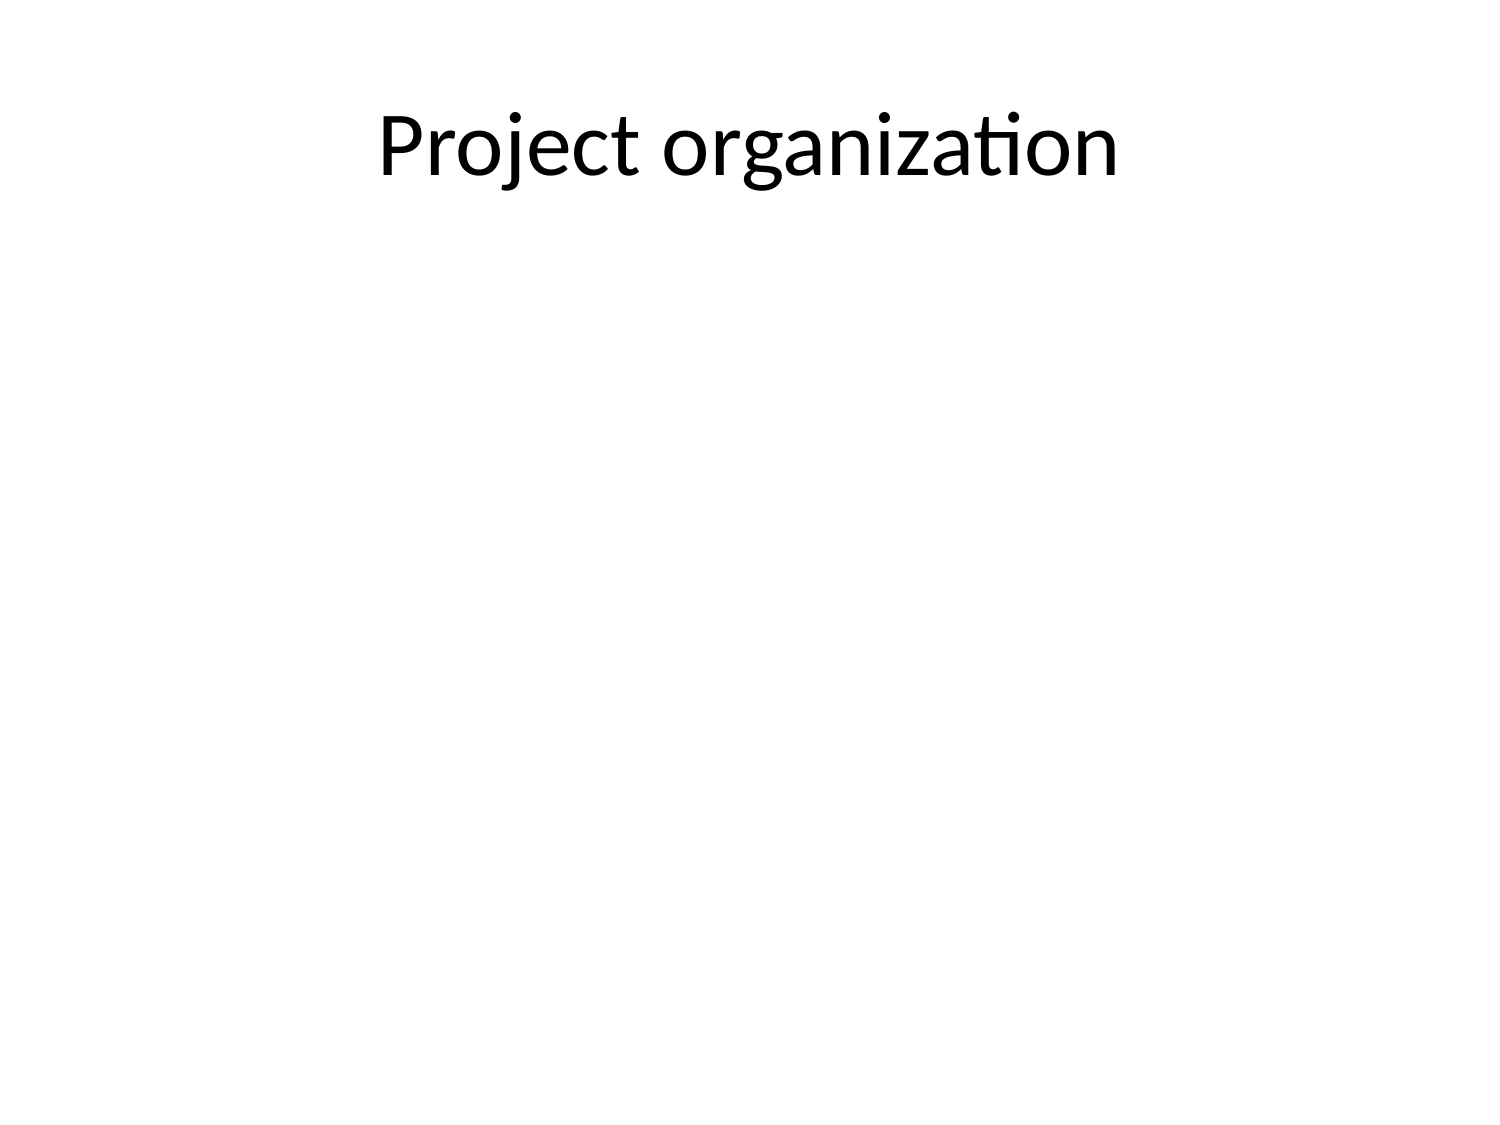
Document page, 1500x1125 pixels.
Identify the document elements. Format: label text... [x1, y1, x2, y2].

title Project organization [75, 45, 1425, 233]
